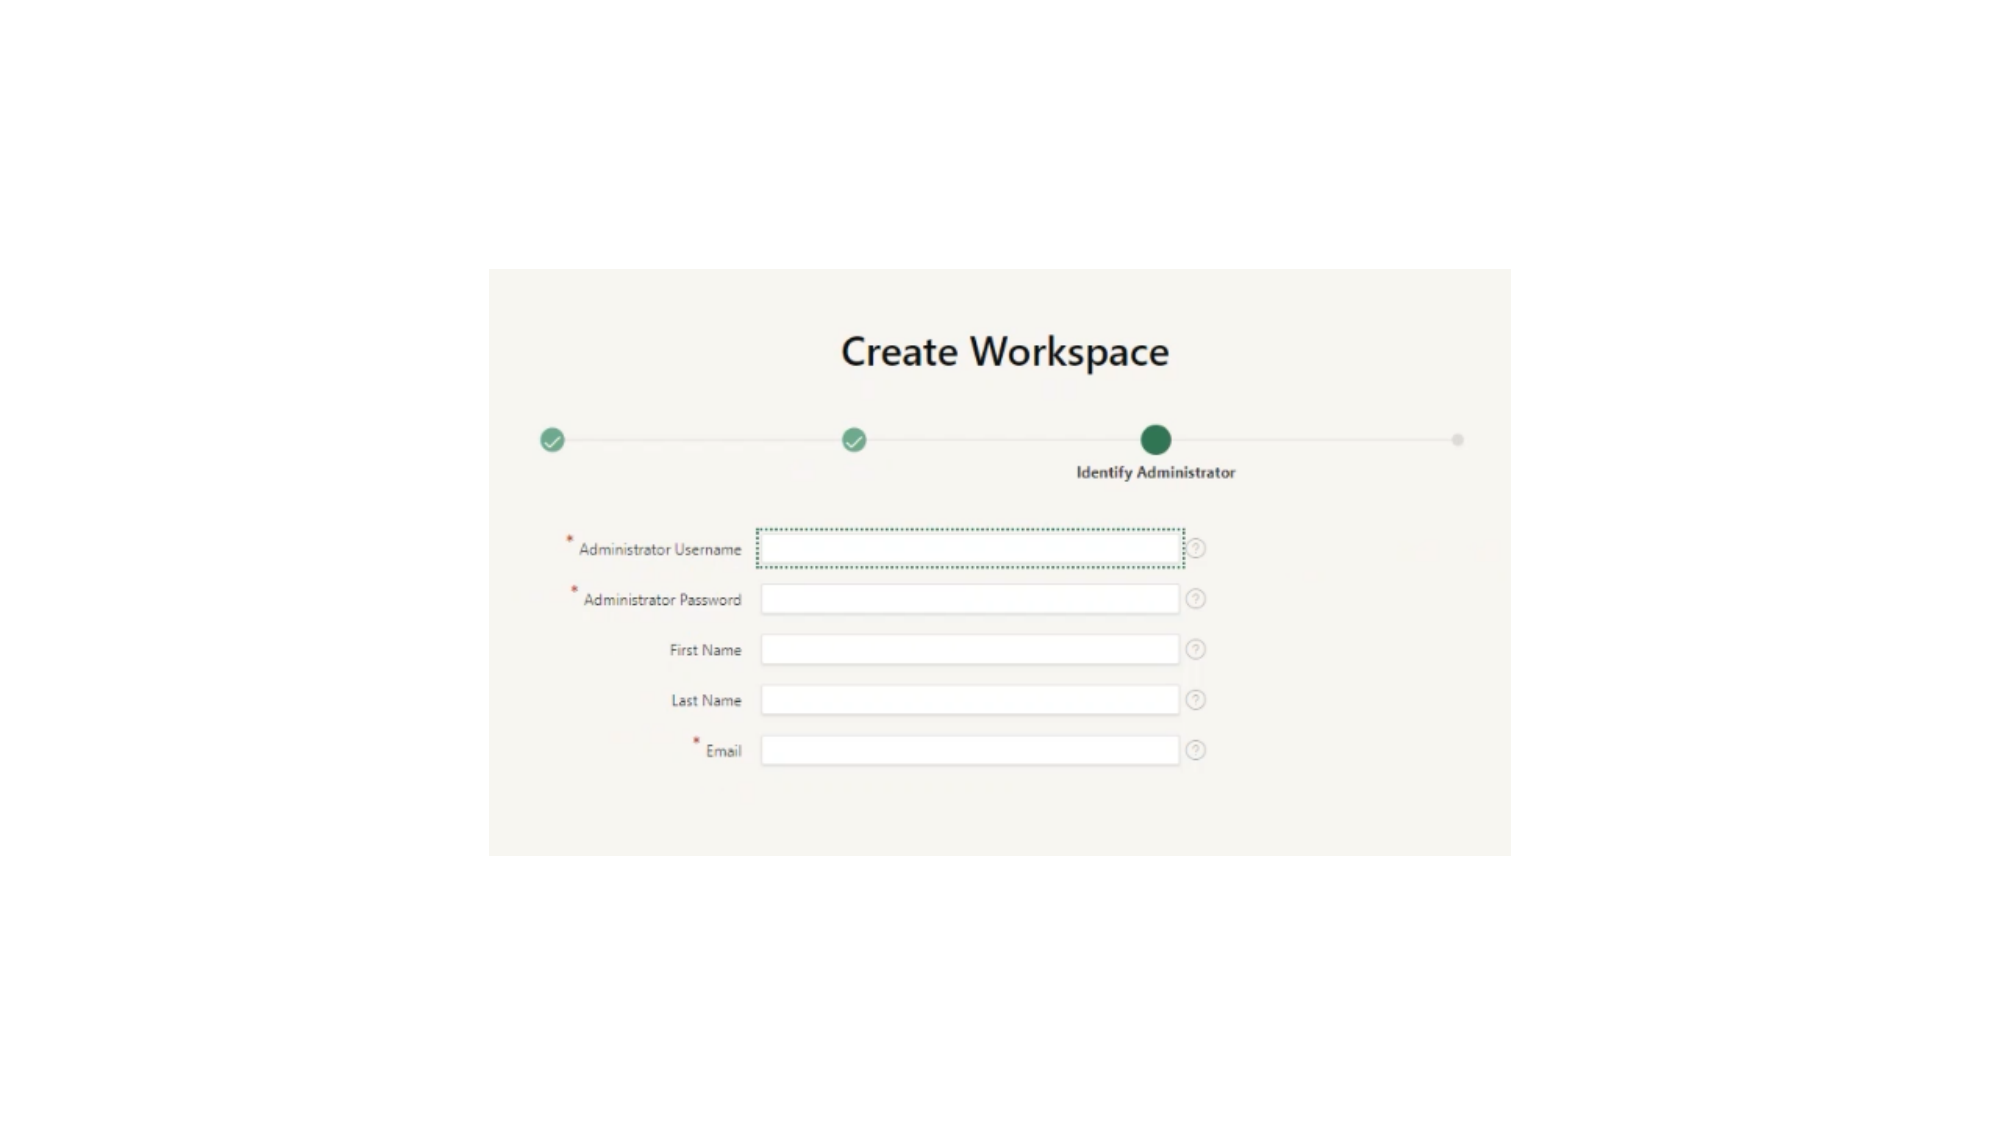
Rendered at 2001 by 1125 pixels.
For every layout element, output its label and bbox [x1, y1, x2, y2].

picture [488, 269, 1511, 856]
